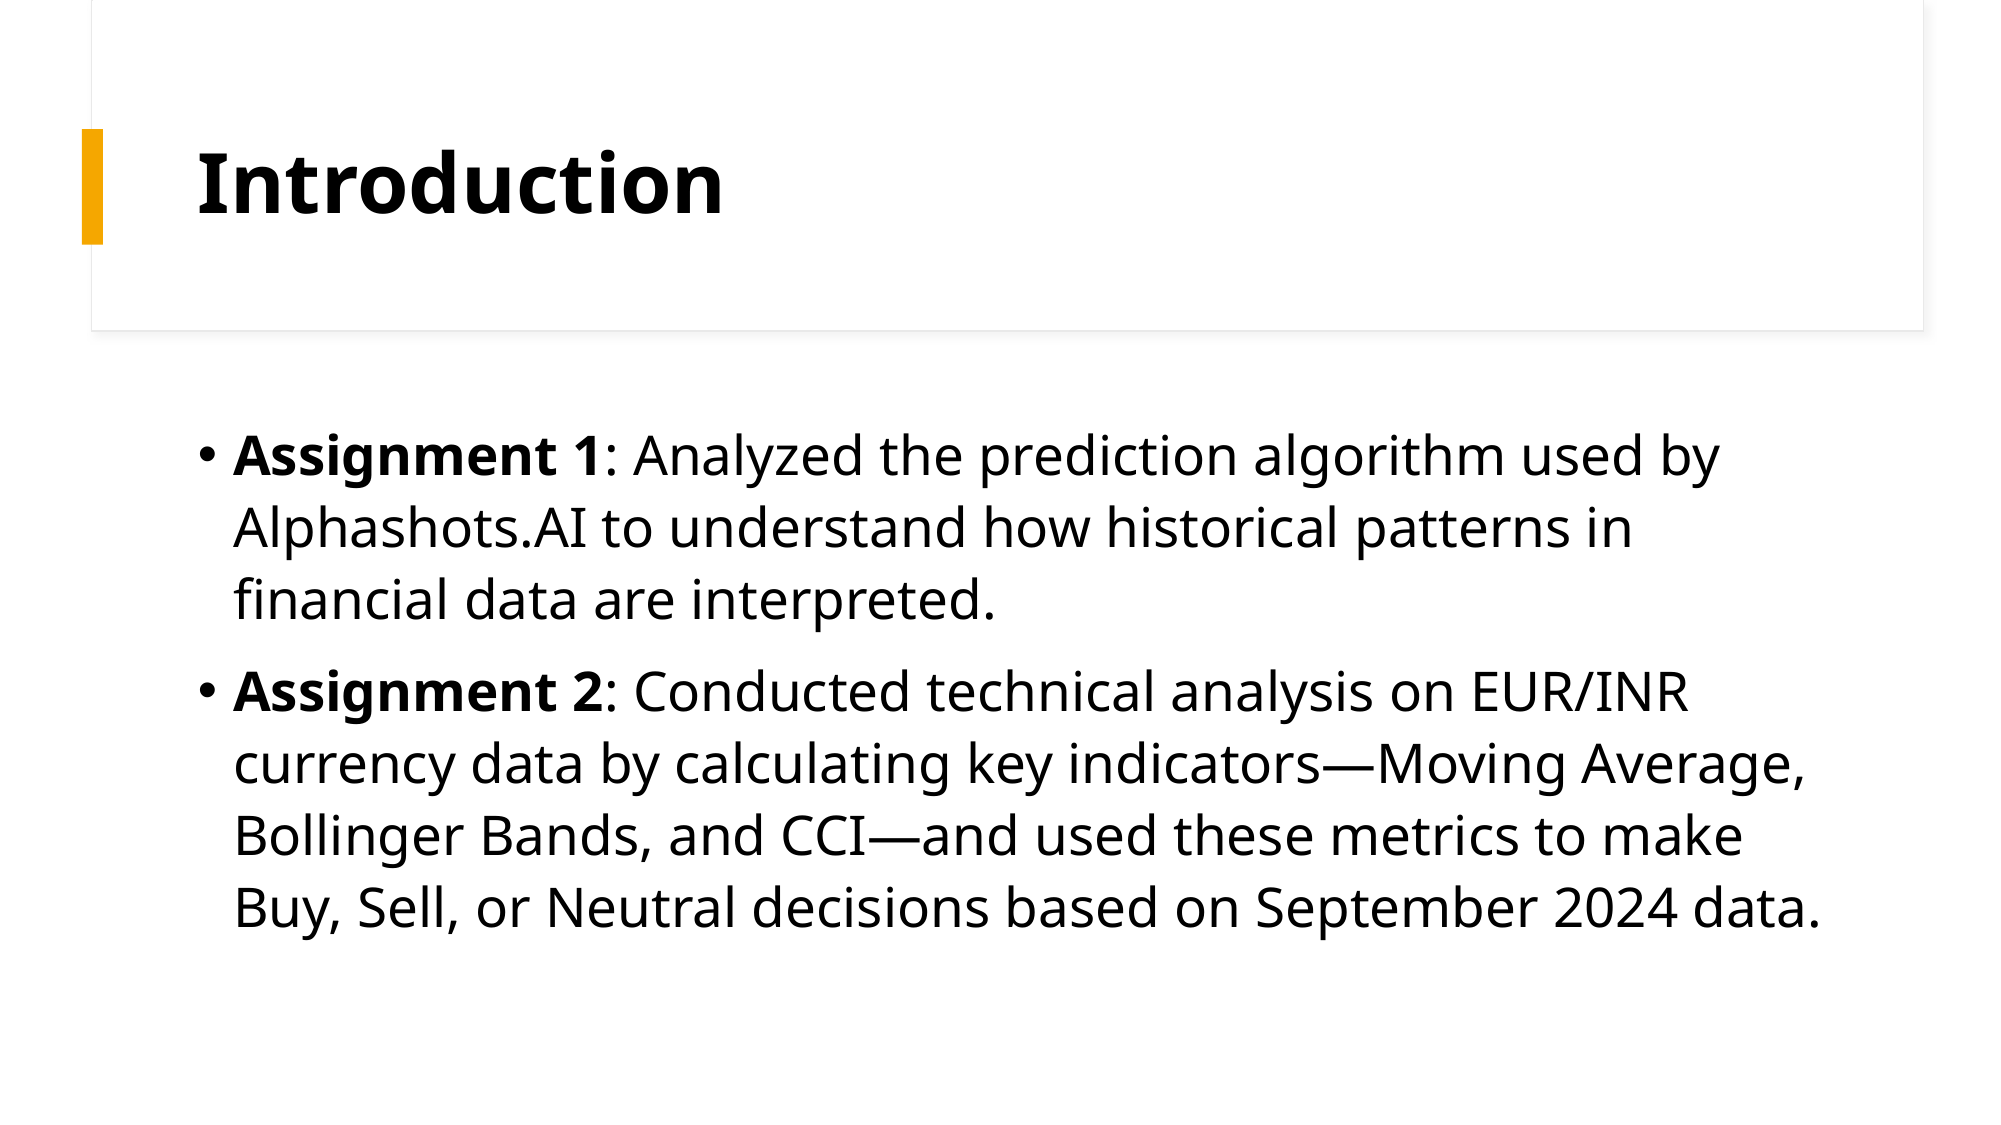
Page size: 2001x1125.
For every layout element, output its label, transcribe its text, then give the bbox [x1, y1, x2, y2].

list Assignment 1: Analyzed the prediction algorithm used by Alphashots.AI to understand how historical patterns in financial data are interpreted. Assignment 2: Conducted technical analysis on EUR/INR currency data by calculating key indicators—Moving Average, Bollinger Bands, and CCI—and used these metrics to make Buy, Sell, or Neutral decisions based on September 2024 data. [183, 406, 1851, 1013]
title Introduction [183, 90, 1851, 284]
